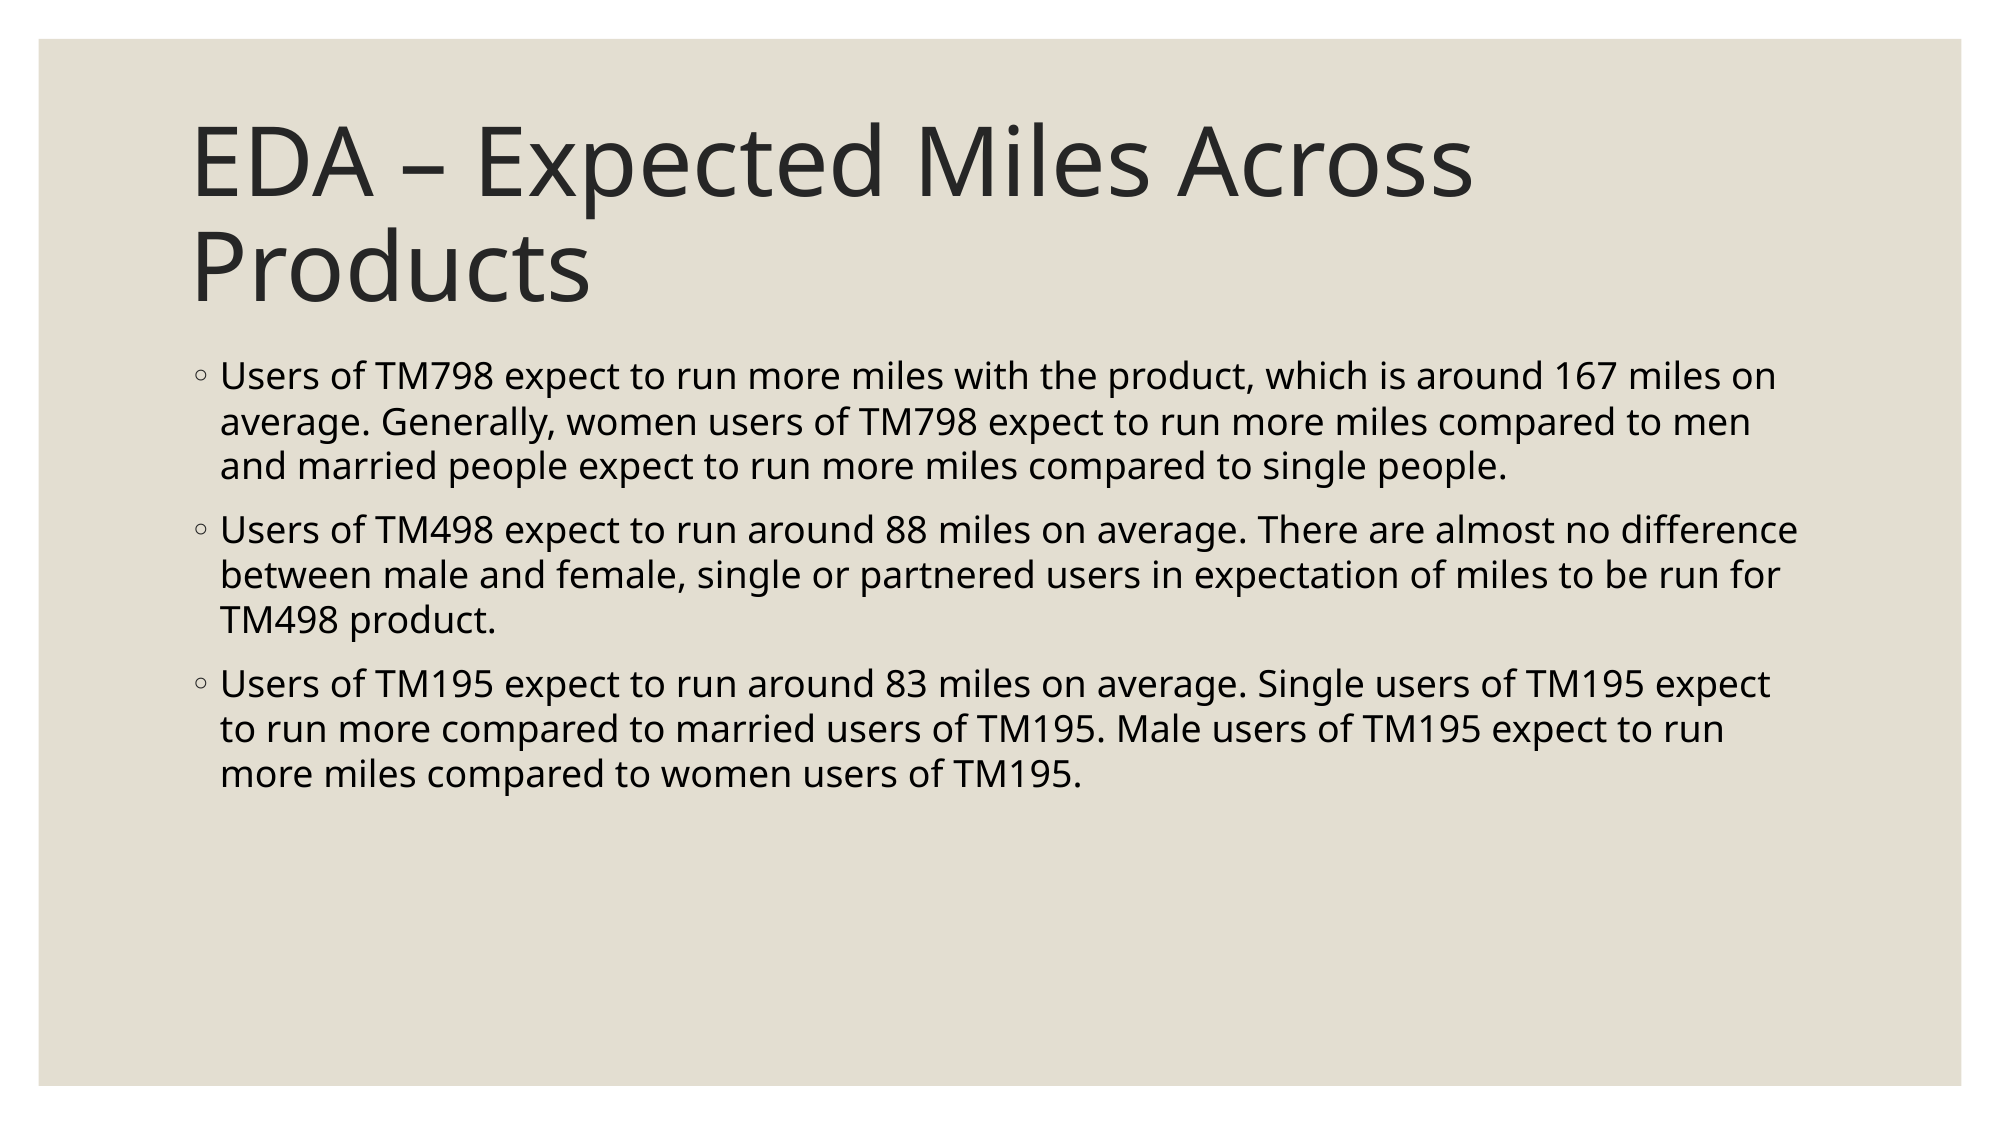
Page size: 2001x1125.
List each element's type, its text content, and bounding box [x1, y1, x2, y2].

title EDA – Expected Miles Across Products [174, 105, 1825, 331]
list Users of TM798 expect to run more miles with the product, which is around 167 miles on average. Generally, women users of TM798 expect to run more miles compared to men and married people expect to run more miles compared to single people. Users of TM498 expect to run around 88 miles on average. There are almost no difference between male and female, single or partnered users in expectation of miles to be run for TM498 product. Users of TM195 expect to run around 83 miles on average. Single users of TM195 expect to run more compared to married users of TM195. Male users of TM195 expect to run more miles compared to women users of TM195. [174, 345, 1825, 990]
